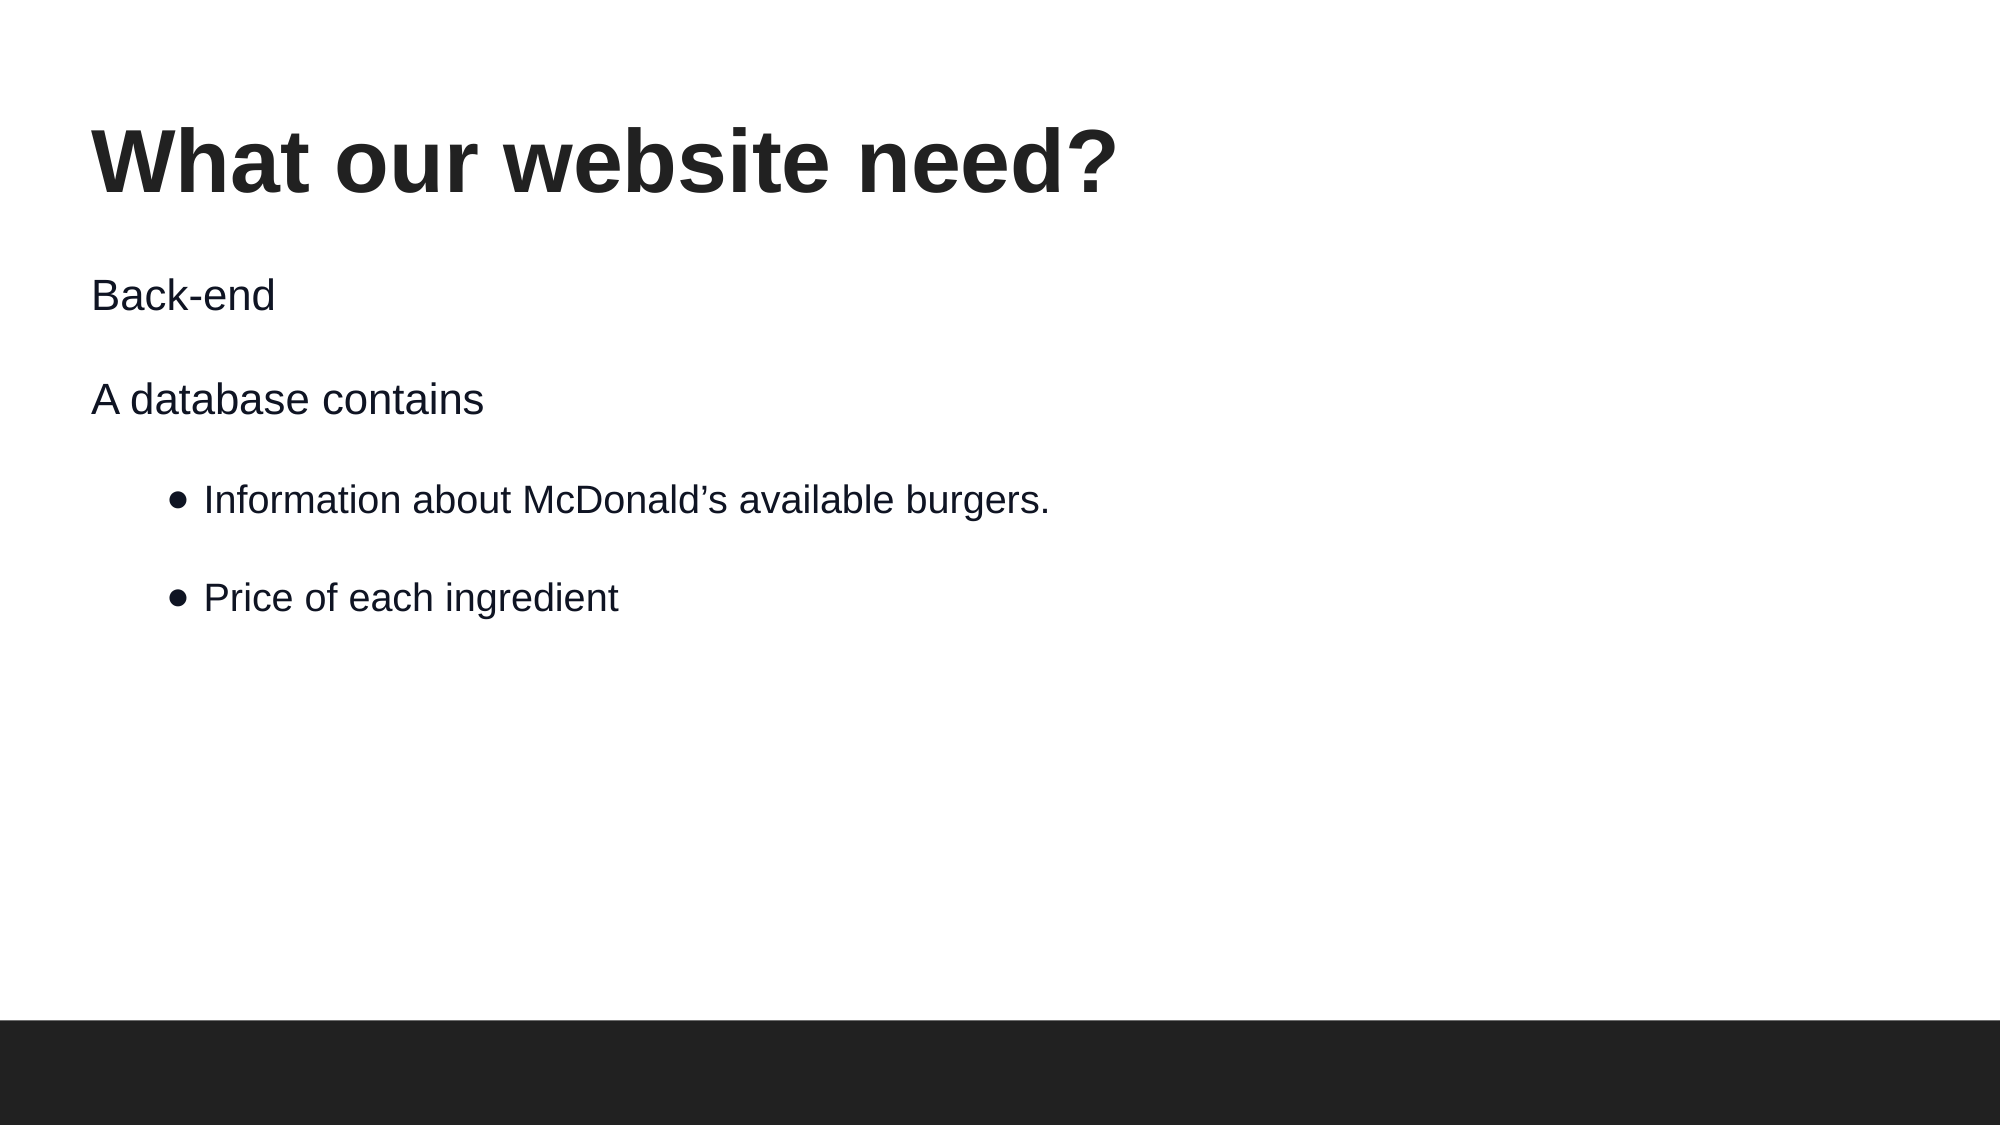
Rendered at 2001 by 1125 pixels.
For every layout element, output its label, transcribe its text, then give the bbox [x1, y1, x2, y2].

list Back-end A database contains Information about McDonald’s available burgers. Price of each ingredient [76, 250, 1697, 945]
title What our website need? [76, 73, 1697, 219]
